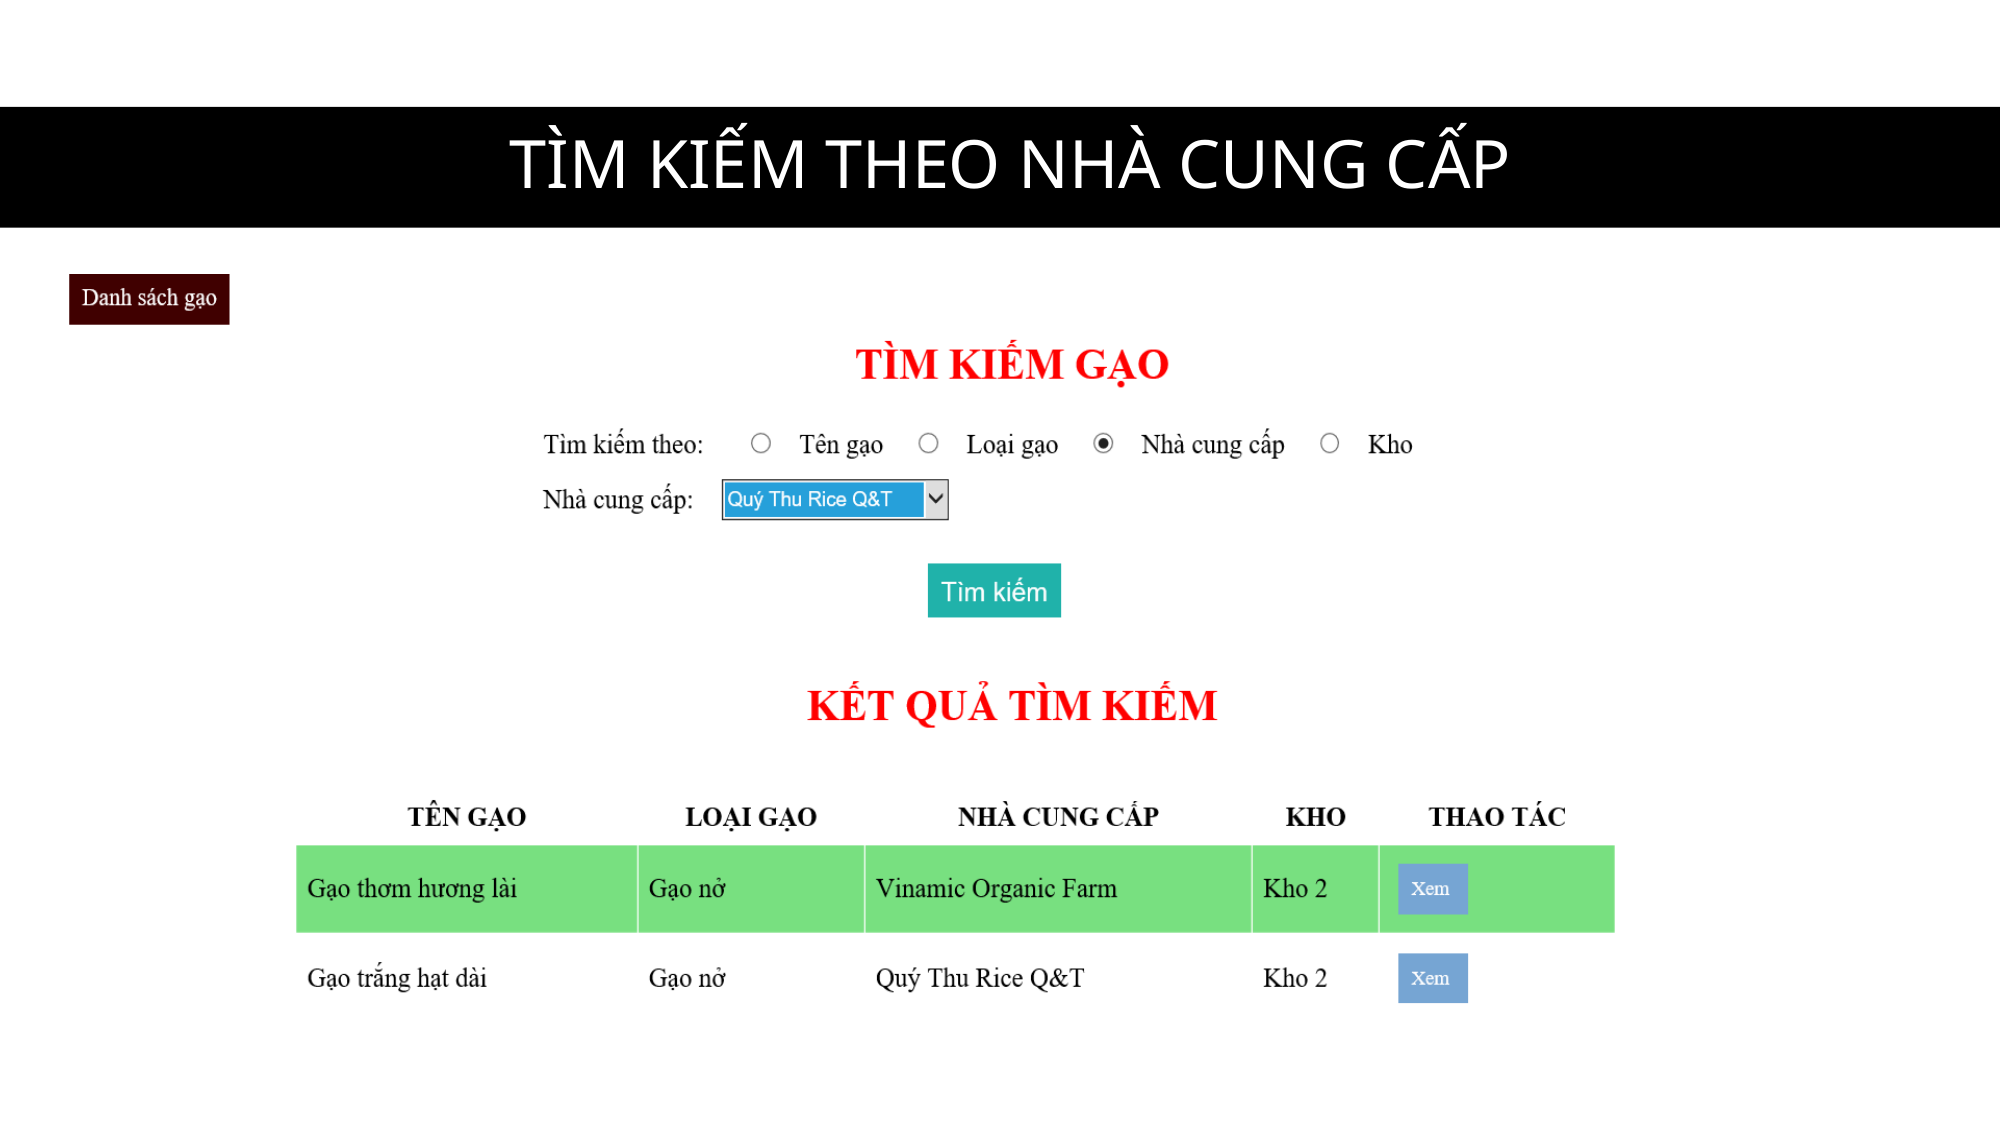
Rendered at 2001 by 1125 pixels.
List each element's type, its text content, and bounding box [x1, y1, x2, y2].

text_box [0, 106, 2000, 229]
picture [63, 274, 1949, 1069]
text_box TÌM KIẾM THEO NHÀ CUNG CẤP [91, 105, 1931, 228]
